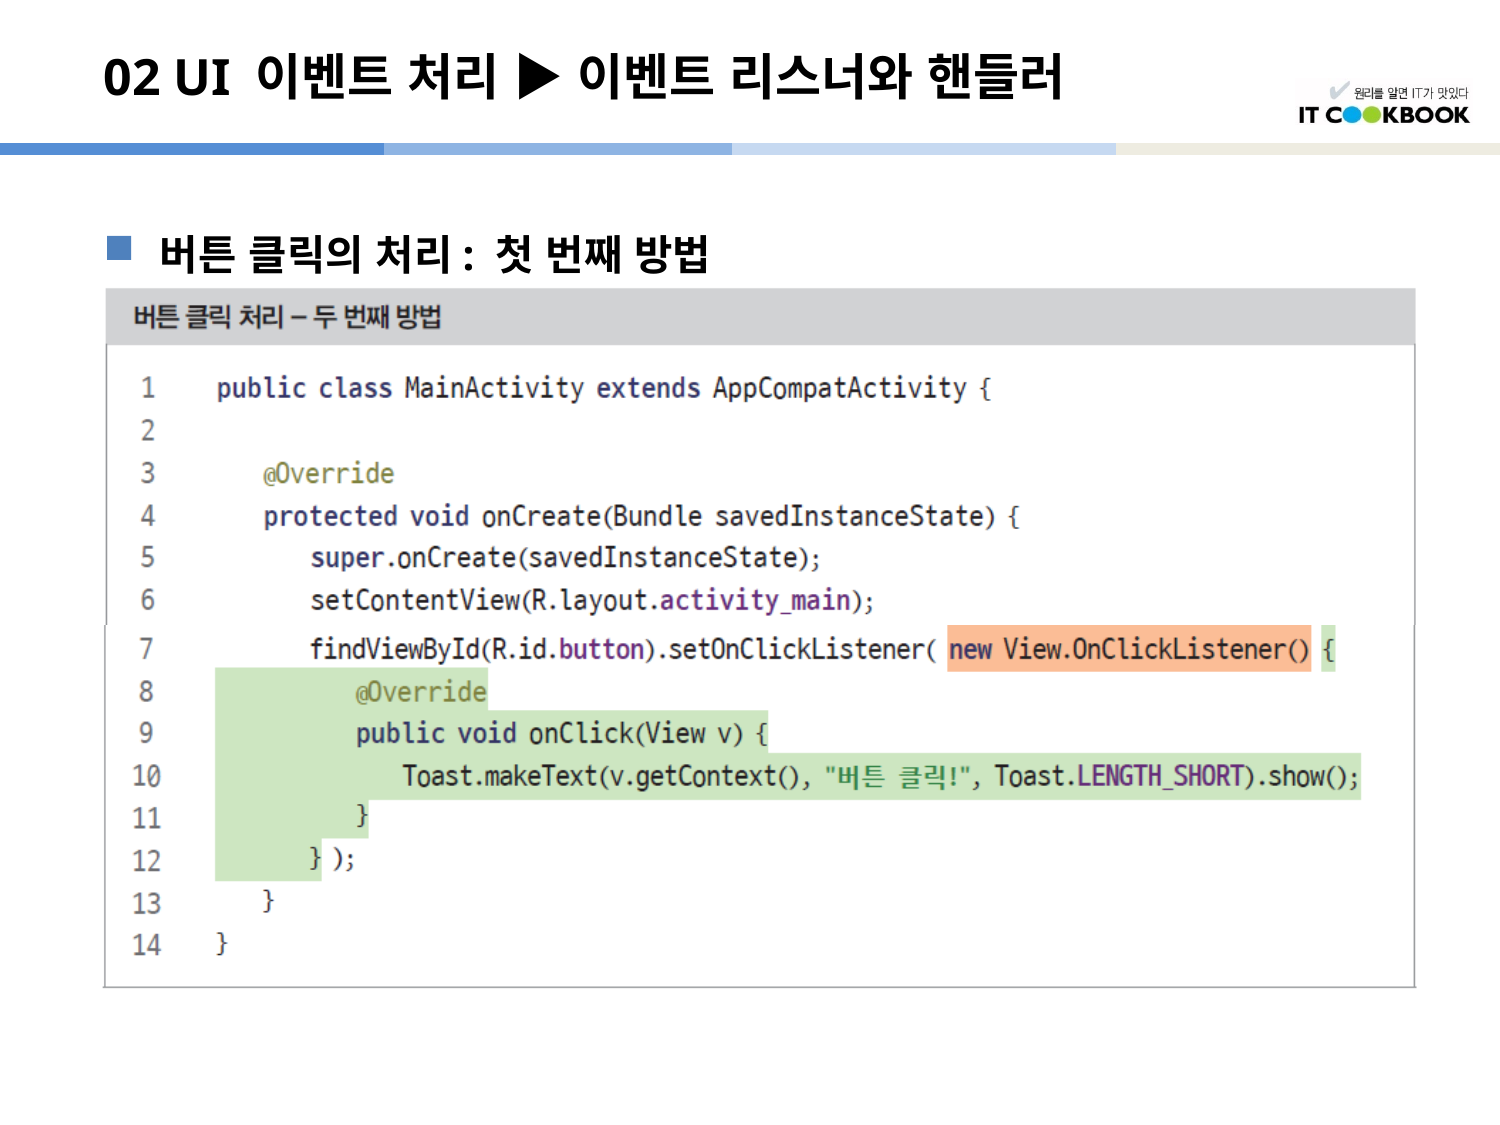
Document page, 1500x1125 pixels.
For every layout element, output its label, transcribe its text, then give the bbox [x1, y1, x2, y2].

title 02 UI 이벤트 처리 ▶ 이벤트 리스너와 핸들러 [88, 30, 1330, 121]
picture [1295, 78, 1473, 125]
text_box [93, 277, 1431, 1002]
list 버튼 클릭의 처리: 첫 번째 방법 [88, 196, 1436, 1083]
